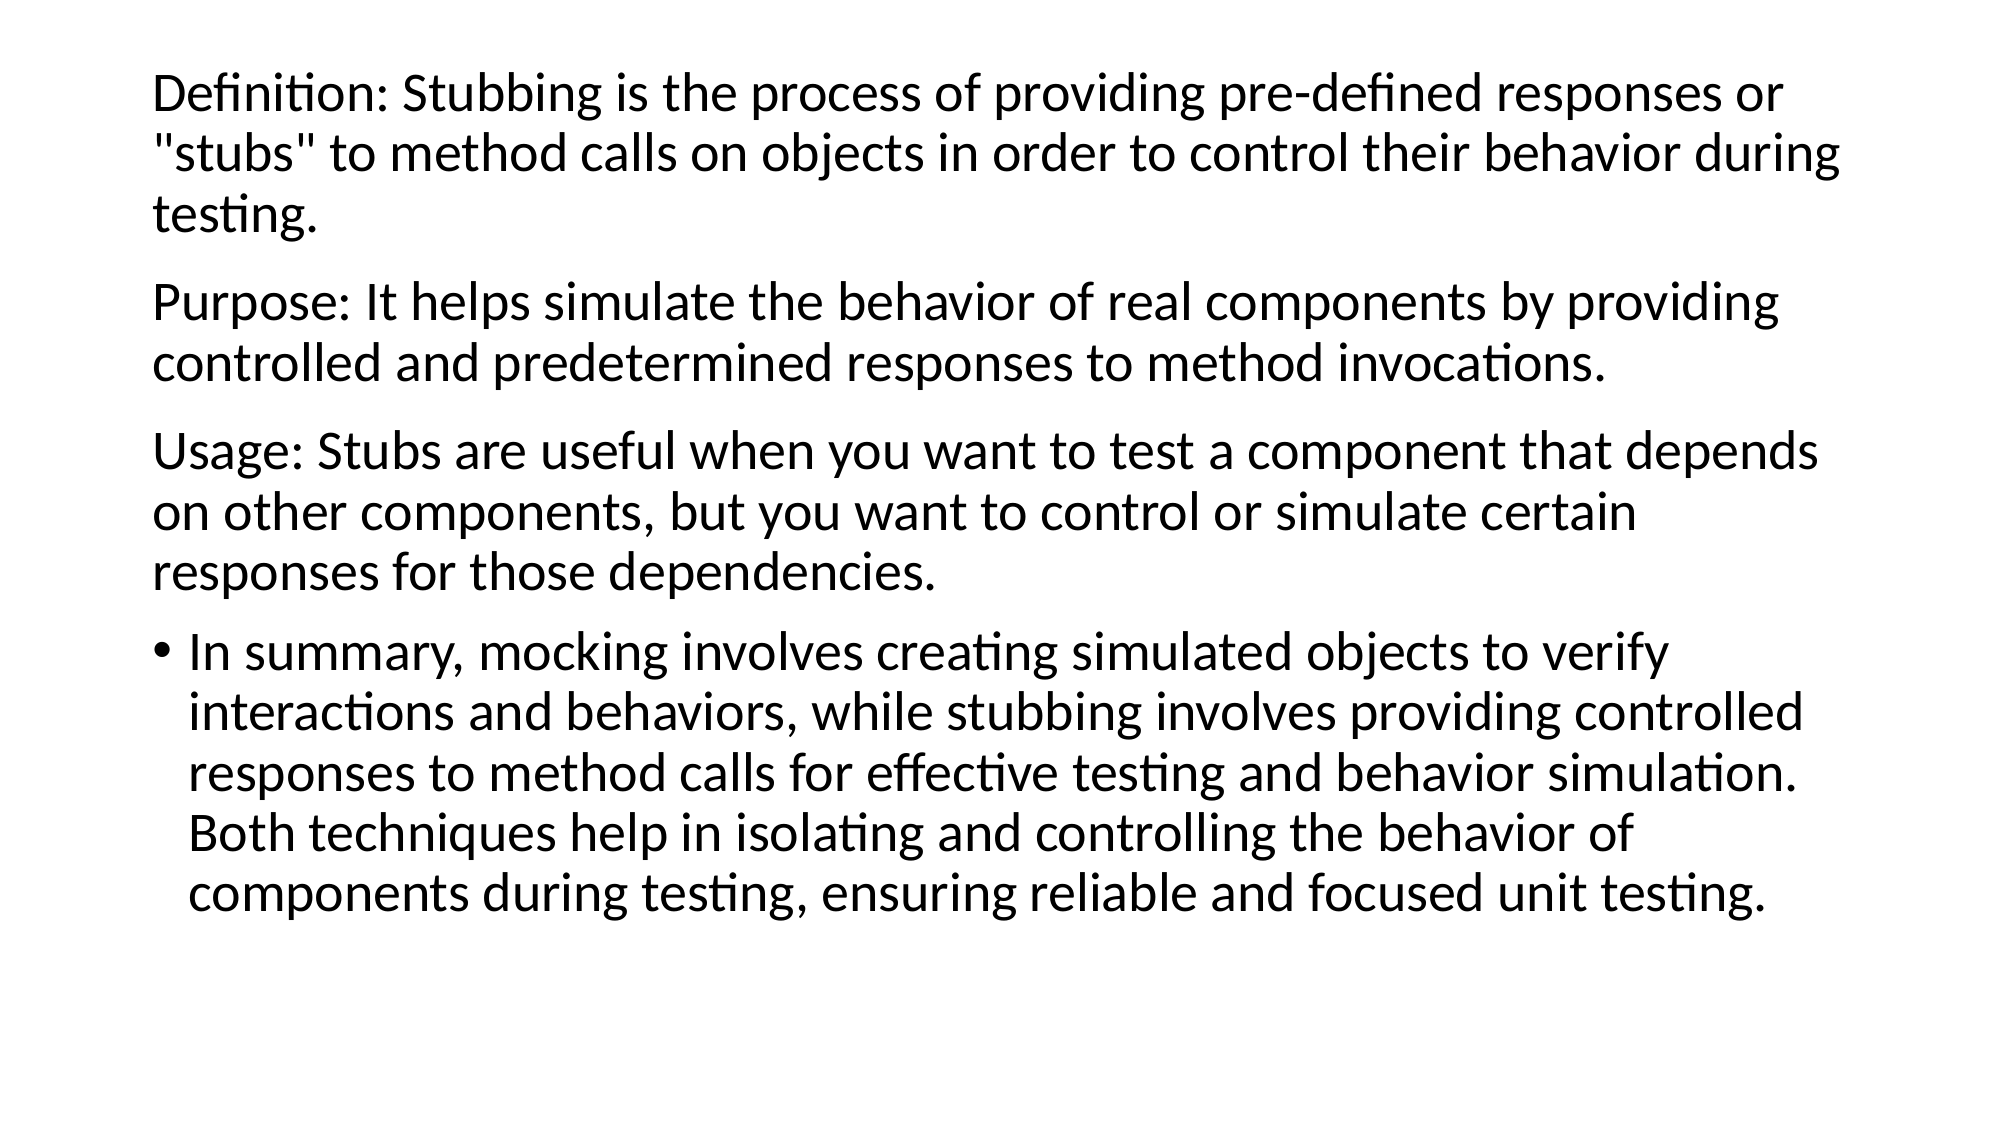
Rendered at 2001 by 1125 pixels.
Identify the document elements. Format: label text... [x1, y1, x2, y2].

list Definition: Stubbing is the process of providing pre-defined responses or "stubs" to method calls on objects in order to control their behavior during testing. Purpose: It helps simulate the behavior of real components by providing controlled and predetermined responses to method invocations. Usage: Stubs are useful when you want to test a component that depends on other components, but you want to control or simulate certain responses for those dependencies. In summary, mocking involves creating simulated objects to verify interactions and behaviors, while stubbing involves providing controlled responses to method calls for effective testing and behavior simulation. Both techniques help in isolating and controlling the behavior of components during testing, ensuring reliable and focused unit testing. [137, 55, 1863, 1014]
